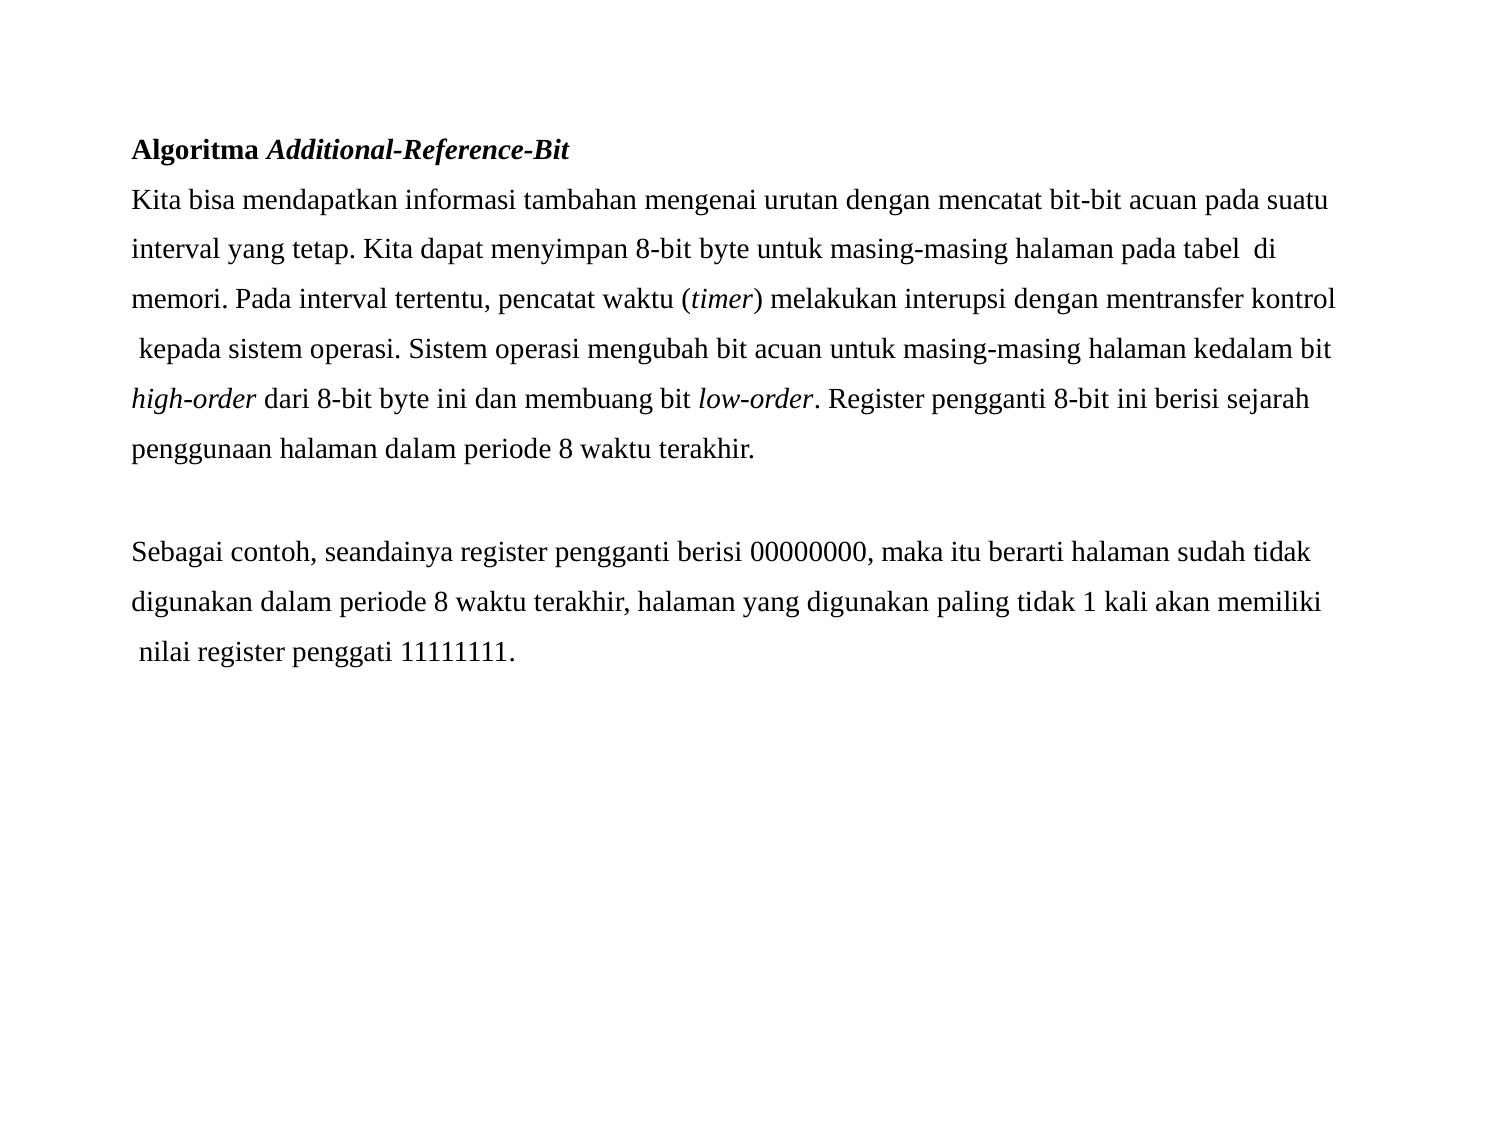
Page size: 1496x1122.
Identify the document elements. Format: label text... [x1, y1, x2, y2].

text_box Algoritma Additional-Reference-Bit Kita bisa mendapatkan informasi tambahan mengenai urutan dengan mencatat bit-bit acuan pada suatu interval yang tetap. Kita dapat menyimpan 8-bit byte untuk masing-masing halaman pada tabel di memori. Pada interval tertentu, pencatat waktu (timer) melakukan interupsi dengan mentransfer kontrol kepada sistem operasi. Sistem operasi mengubah bit acuan untuk masing-masing halaman kedalam bit high-order dari 8-bit byte ini dan membuang bit low-order. Register pengganti 8-bit ini berisi sejarah penggunaan halaman dalam periode 8 waktu terakhir. Sebagai contoh, seandainya register pengganti berisi 00000000, maka itu berarti halaman sudah tidak digunakan dalam periode 8 waktu terakhir, halaman yang digunakan paling tidak 1 kali akan memiliki nilai register penggati 11111111. [129, 113, 1362, 667]
